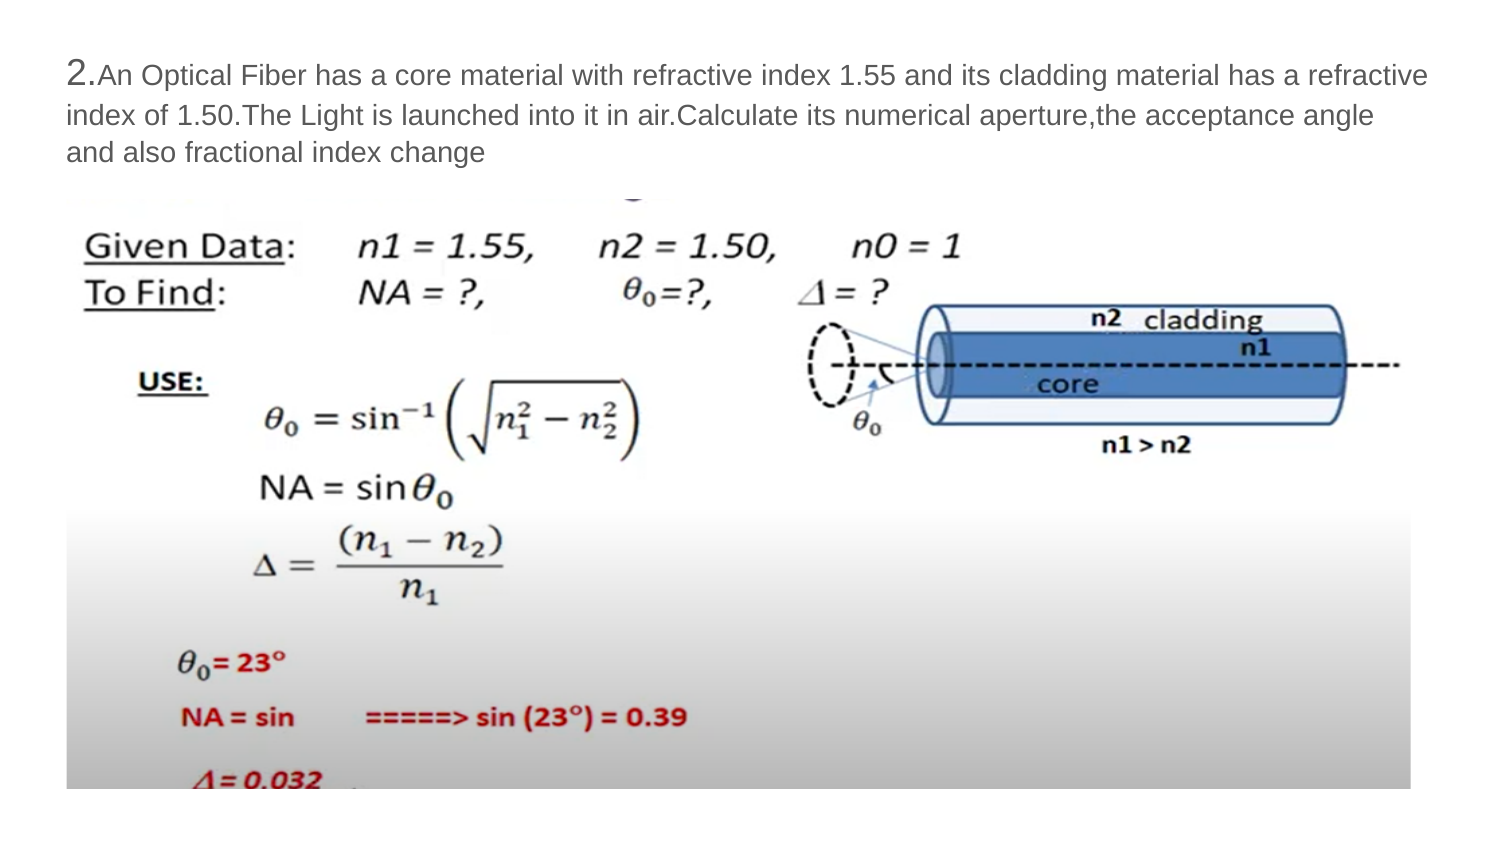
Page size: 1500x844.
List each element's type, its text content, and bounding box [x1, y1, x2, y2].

picture [66, 198, 1411, 789]
list 2.An Optical Fiber has a core material with refractive index 1.55 and its cladding material has a refractive index of 1.50.The Light is launched into it in air.Calculate its numerical aperture,the acceptance angle and also fractional index change [51, 30, 1449, 186]
